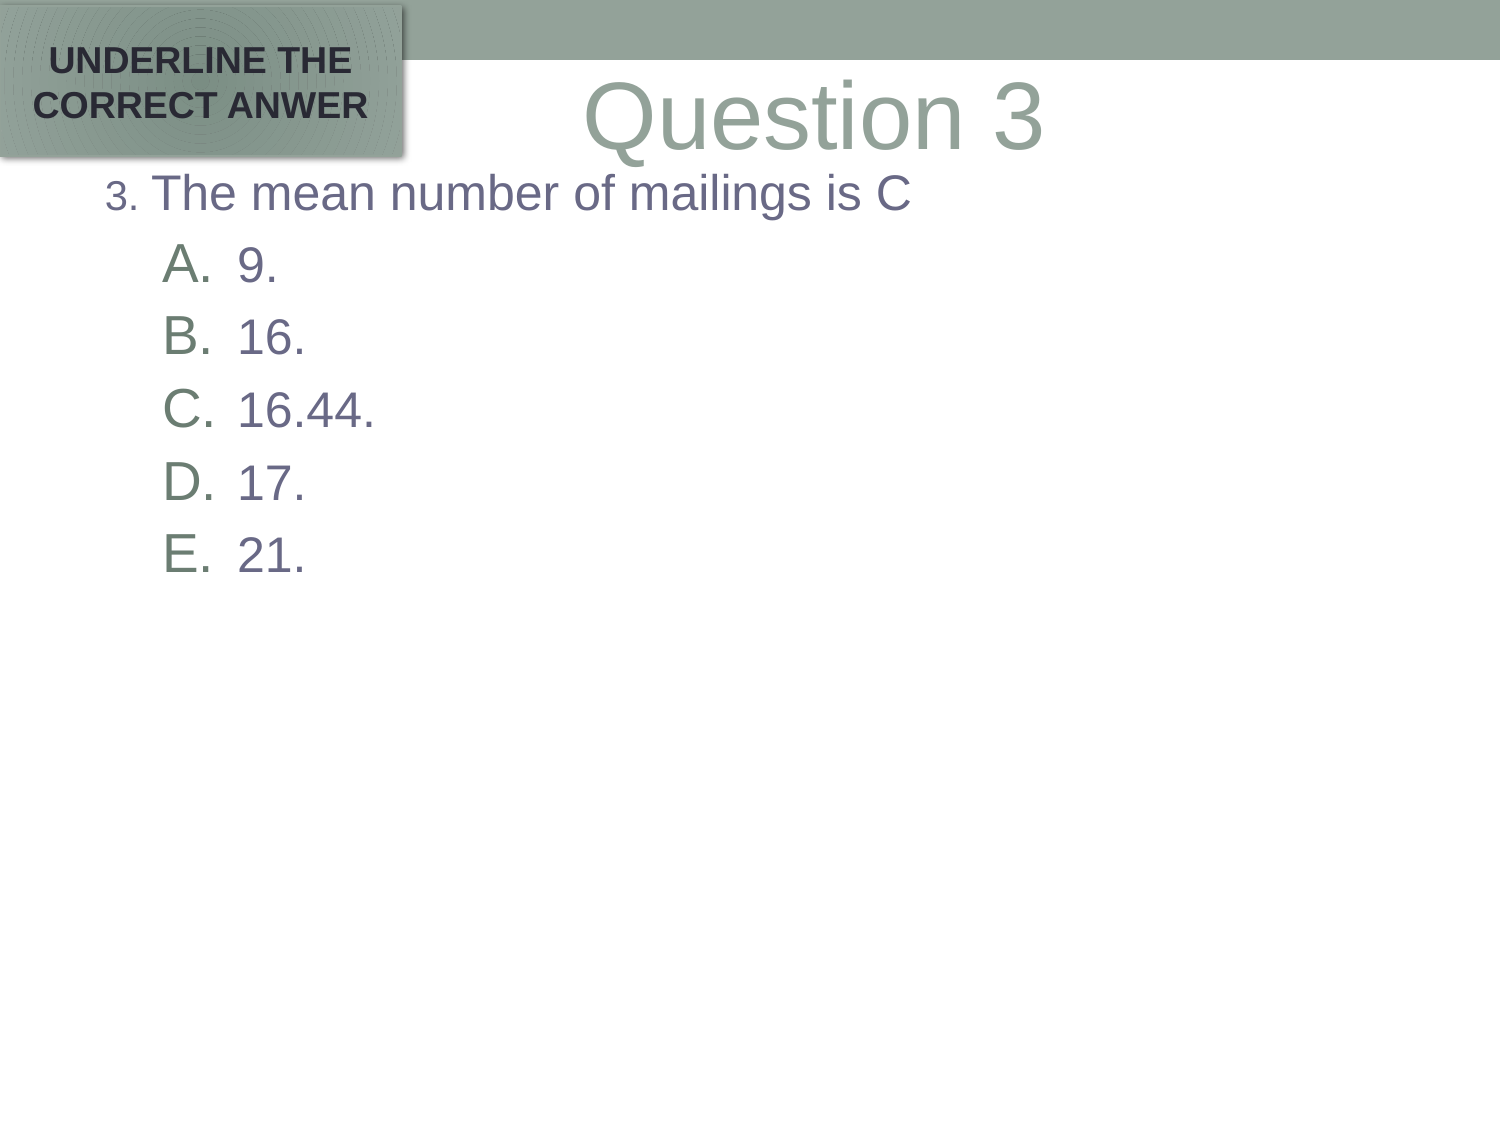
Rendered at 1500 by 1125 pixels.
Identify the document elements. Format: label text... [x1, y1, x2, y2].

text_box Question 3 [154, 31, 1474, 176]
text_box UNDERLINE THE CORRECT ANWER [0, 5, 402, 157]
text_box 3. The mean number of mailings is C 9. 16. 16.44. 17. 21. [90, 164, 1474, 555]
